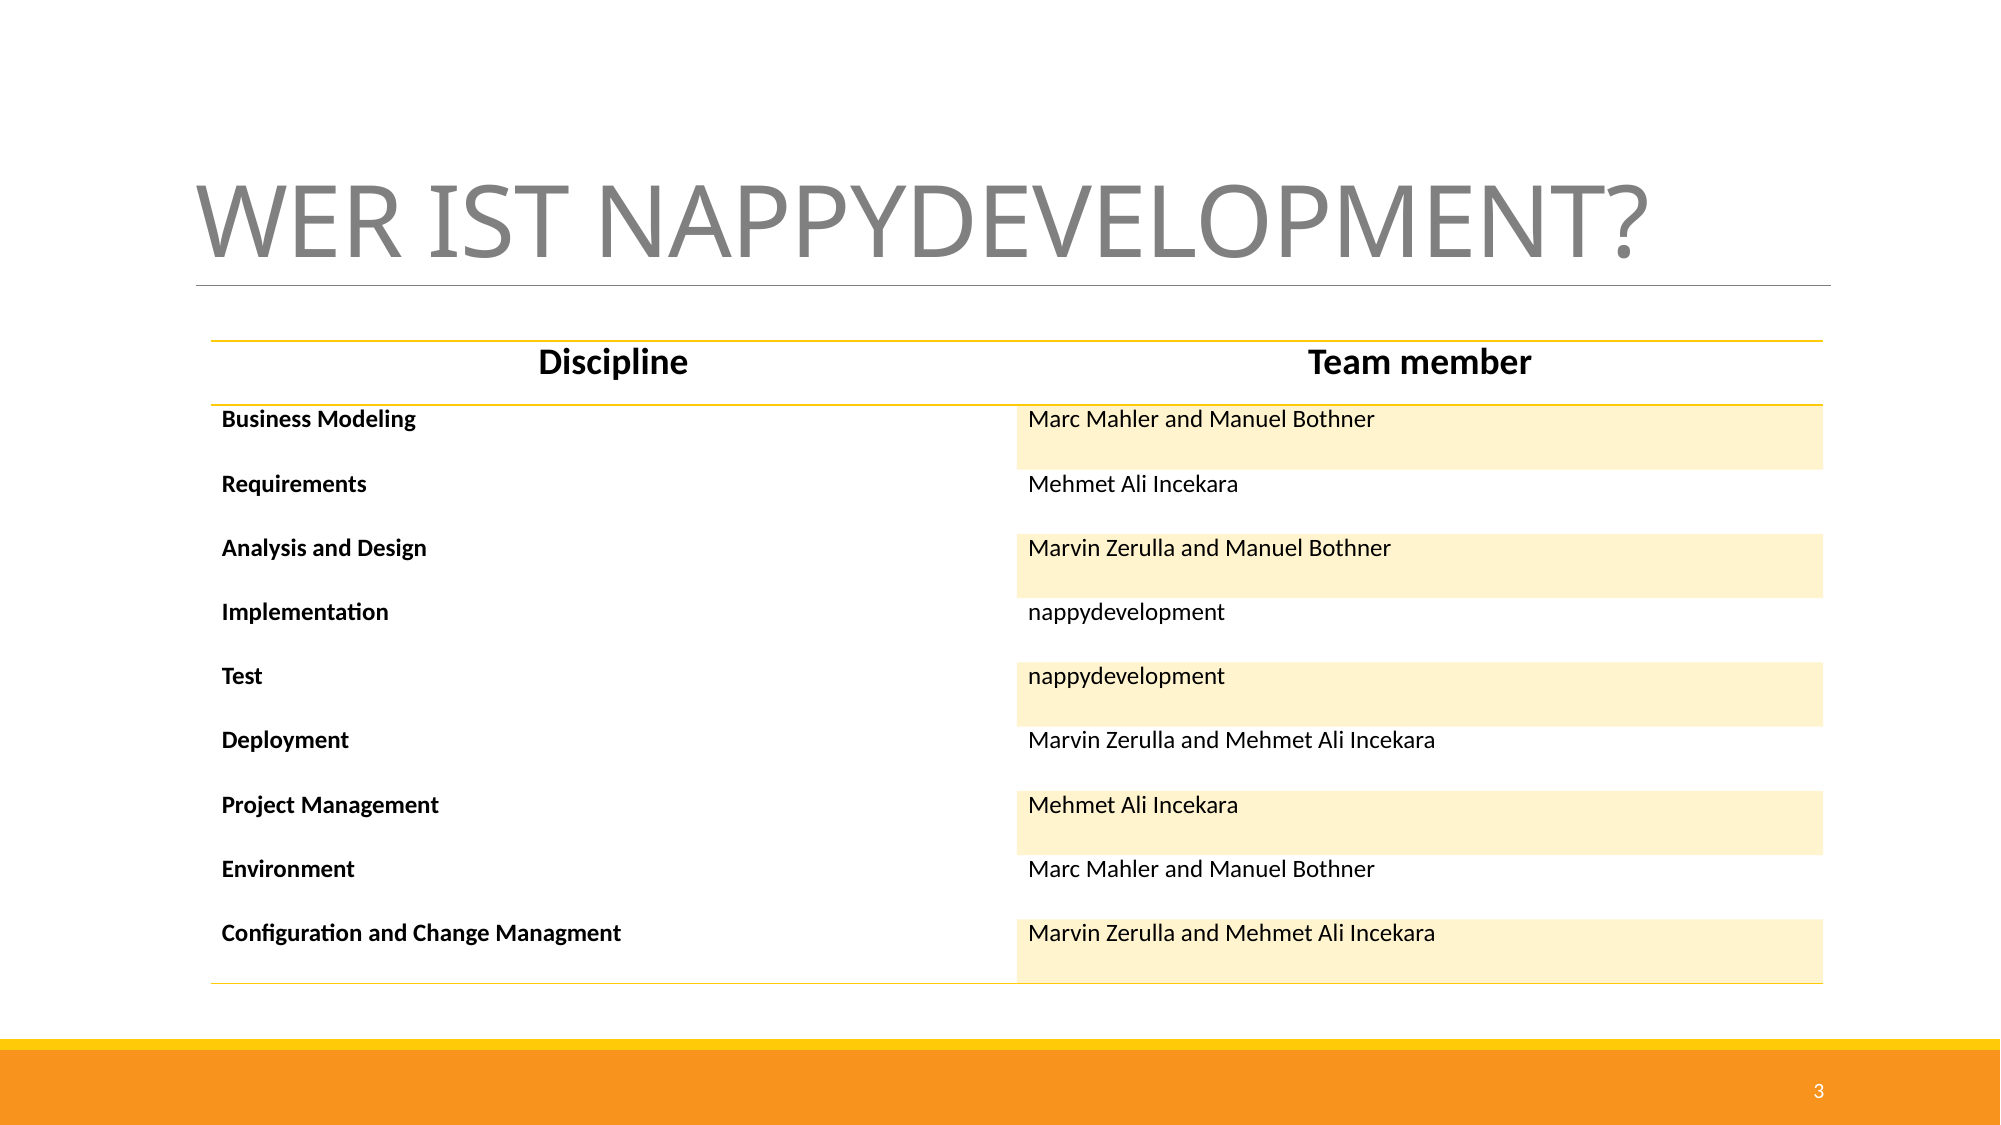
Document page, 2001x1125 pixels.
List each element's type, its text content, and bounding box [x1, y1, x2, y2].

slide_number 3 [1624, 1059, 1840, 1120]
table_header Discipline [211, 342, 1017, 404]
table_header Team member [1017, 342, 1823, 404]
table_cell Test [211, 662, 1017, 727]
title WER IST NAPPYDEVELOPMENT? [180, 47, 1830, 285]
table_cell Marc Mahler and Manuel Bothner [1017, 855, 1823, 919]
table_cell Marc Mahler and Manuel Bothner [1017, 406, 1823, 470]
table_cell Deployment [211, 727, 1017, 791]
table_cell Marvin Zerulla and Manuel Bothner [1017, 534, 1823, 598]
table_cell Project Management [211, 791, 1017, 855]
table_cell Mehmet Ali Incekara [1017, 791, 1823, 855]
table_cell Implementation [211, 598, 1017, 662]
table_cell nappydevelopment [1017, 662, 1823, 727]
table_cell Marvin Zerulla and Mehmet Ali Incekara [1017, 727, 1823, 791]
table_cell Configuration and Change Managment [211, 919, 1017, 983]
table_cell Business Modeling [211, 406, 1017, 470]
table_cell Mehmet Ali Incekara [1017, 470, 1823, 534]
table_cell nappydevelopment [1017, 598, 1823, 662]
table_cell Requirements [211, 470, 1017, 534]
table_cell Analysis and Design [211, 534, 1017, 598]
table_cell Environment [211, 855, 1017, 919]
table_cell Marvin Zerulla and Mehmet Ali Incekara [1017, 919, 1823, 983]
